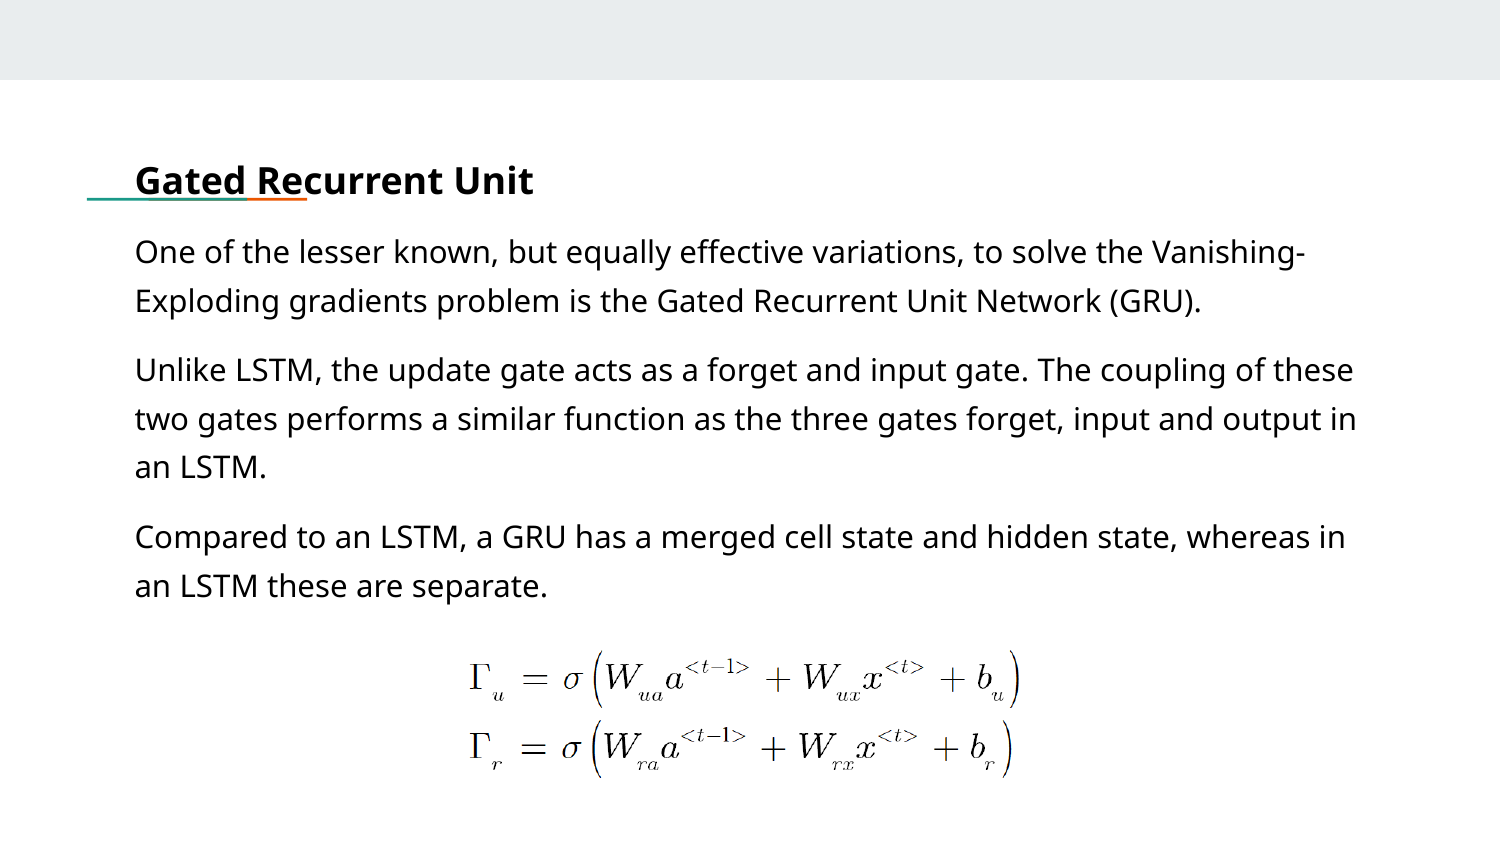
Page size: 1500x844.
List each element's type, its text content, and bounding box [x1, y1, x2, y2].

title Gated Recurrent Unit [119, 128, 1381, 205]
picture [461, 649, 1025, 779]
list One of the lesser known, but equally effective variations, to solve the Vanishing-Exploding gradients problem is the Gated Recurrent Unit Network (GRU). Unlike LSTM, the update gate acts as a forget and input gate. The coupling of these two gates performs a similar function as the three gates forget, input and output in an LSTM. Compared to an LSTM, a GRU has a merged cell state and hidden state, whereas in an LSTM these are separate. [119, 205, 1407, 832]
